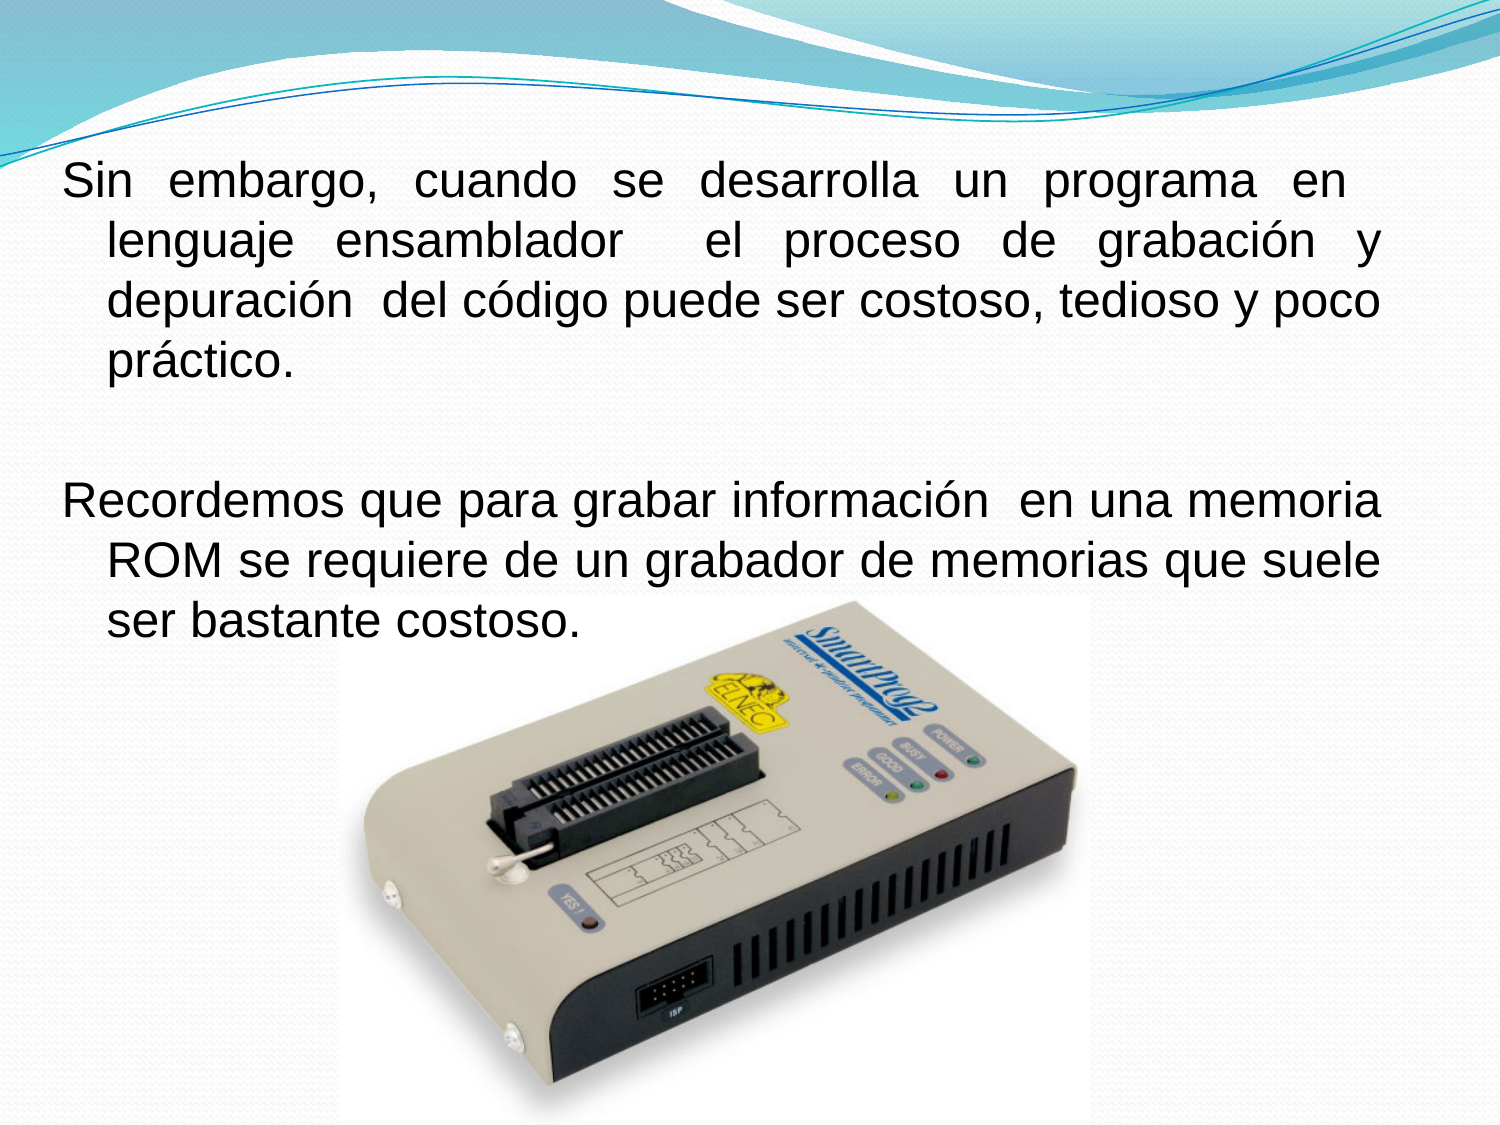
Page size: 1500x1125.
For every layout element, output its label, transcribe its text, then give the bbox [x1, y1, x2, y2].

picture [339, 595, 1091, 1125]
list Sin embargo, cuando se desarrolla un programa en lenguaje ensamblador el proceso de grabación y depuración del código puede ser costoso, tedioso y poco práctico. Recordemos que para grabar información en una memoria ROM se requiere de un grabador de memorias que suele ser bastante costoso. [46, 140, 1397, 668]
